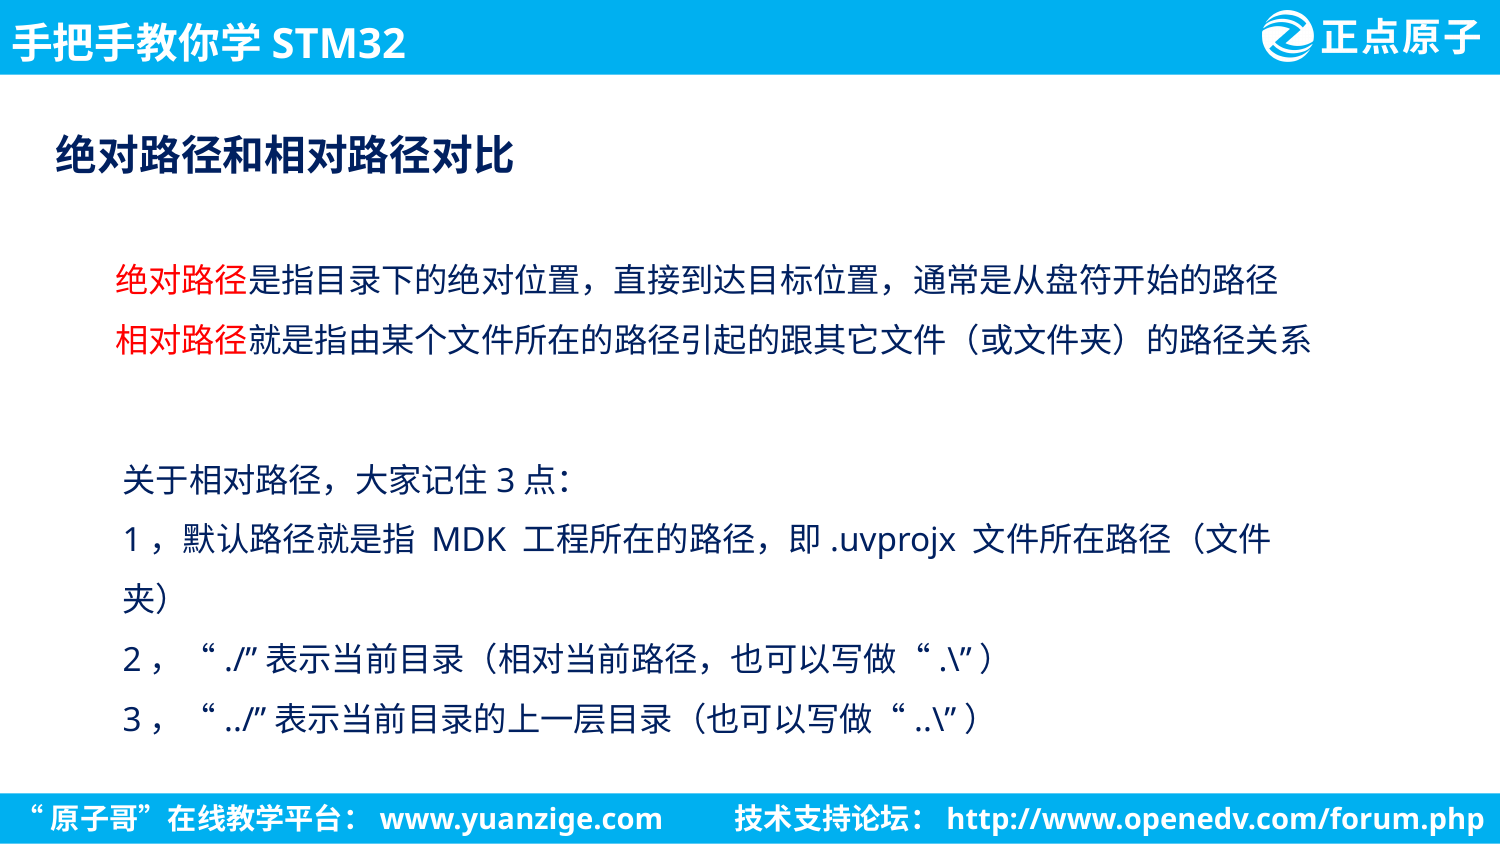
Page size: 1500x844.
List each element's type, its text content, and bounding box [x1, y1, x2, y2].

picture [1367, 18, 1396, 42]
text_box 绝对路径和相对路径对比 [48, 99, 835, 183]
picture [1404, 20, 1438, 54]
text_box “原子哥”在线教学平台：www.yuanzige.com [0, 793, 560, 843]
picture [1431, 44, 1438, 52]
text_box 关于相对路径，大家记住3点： 1，默认路径就是指 MDK 工程所在的路径，即.uvprojx 文件所在路径（文件夹） 2，“./”表示当前目录（相对当前路径，也可以写做“.\”） 3，“../”表示当前目录的上一层目录（也可以写做“..\”） [108, 431, 1336, 746]
picture [1364, 45, 1370, 53]
text_box 绝对路径是指目录下的绝对位置，直接到达目标位置，通常是从盘符开始的路径 相对路径就是指由某个文件所在的路径引起的跟其它文件（或文件夹）的路径关系 [108, 235, 1392, 363]
picture [1322, 21, 1357, 52]
picture [1267, 11, 1313, 45]
picture [1263, 27, 1307, 61]
text_box 手把手教你学STM32 [0, 0, 967, 75]
text_box 技术支持论坛：http://www.openedv.com/forum.php [560, 793, 1500, 843]
text_box [0, 0, 1500, 76]
picture [1412, 44, 1418, 52]
picture [1391, 45, 1397, 53]
picture [1445, 21, 1479, 54]
